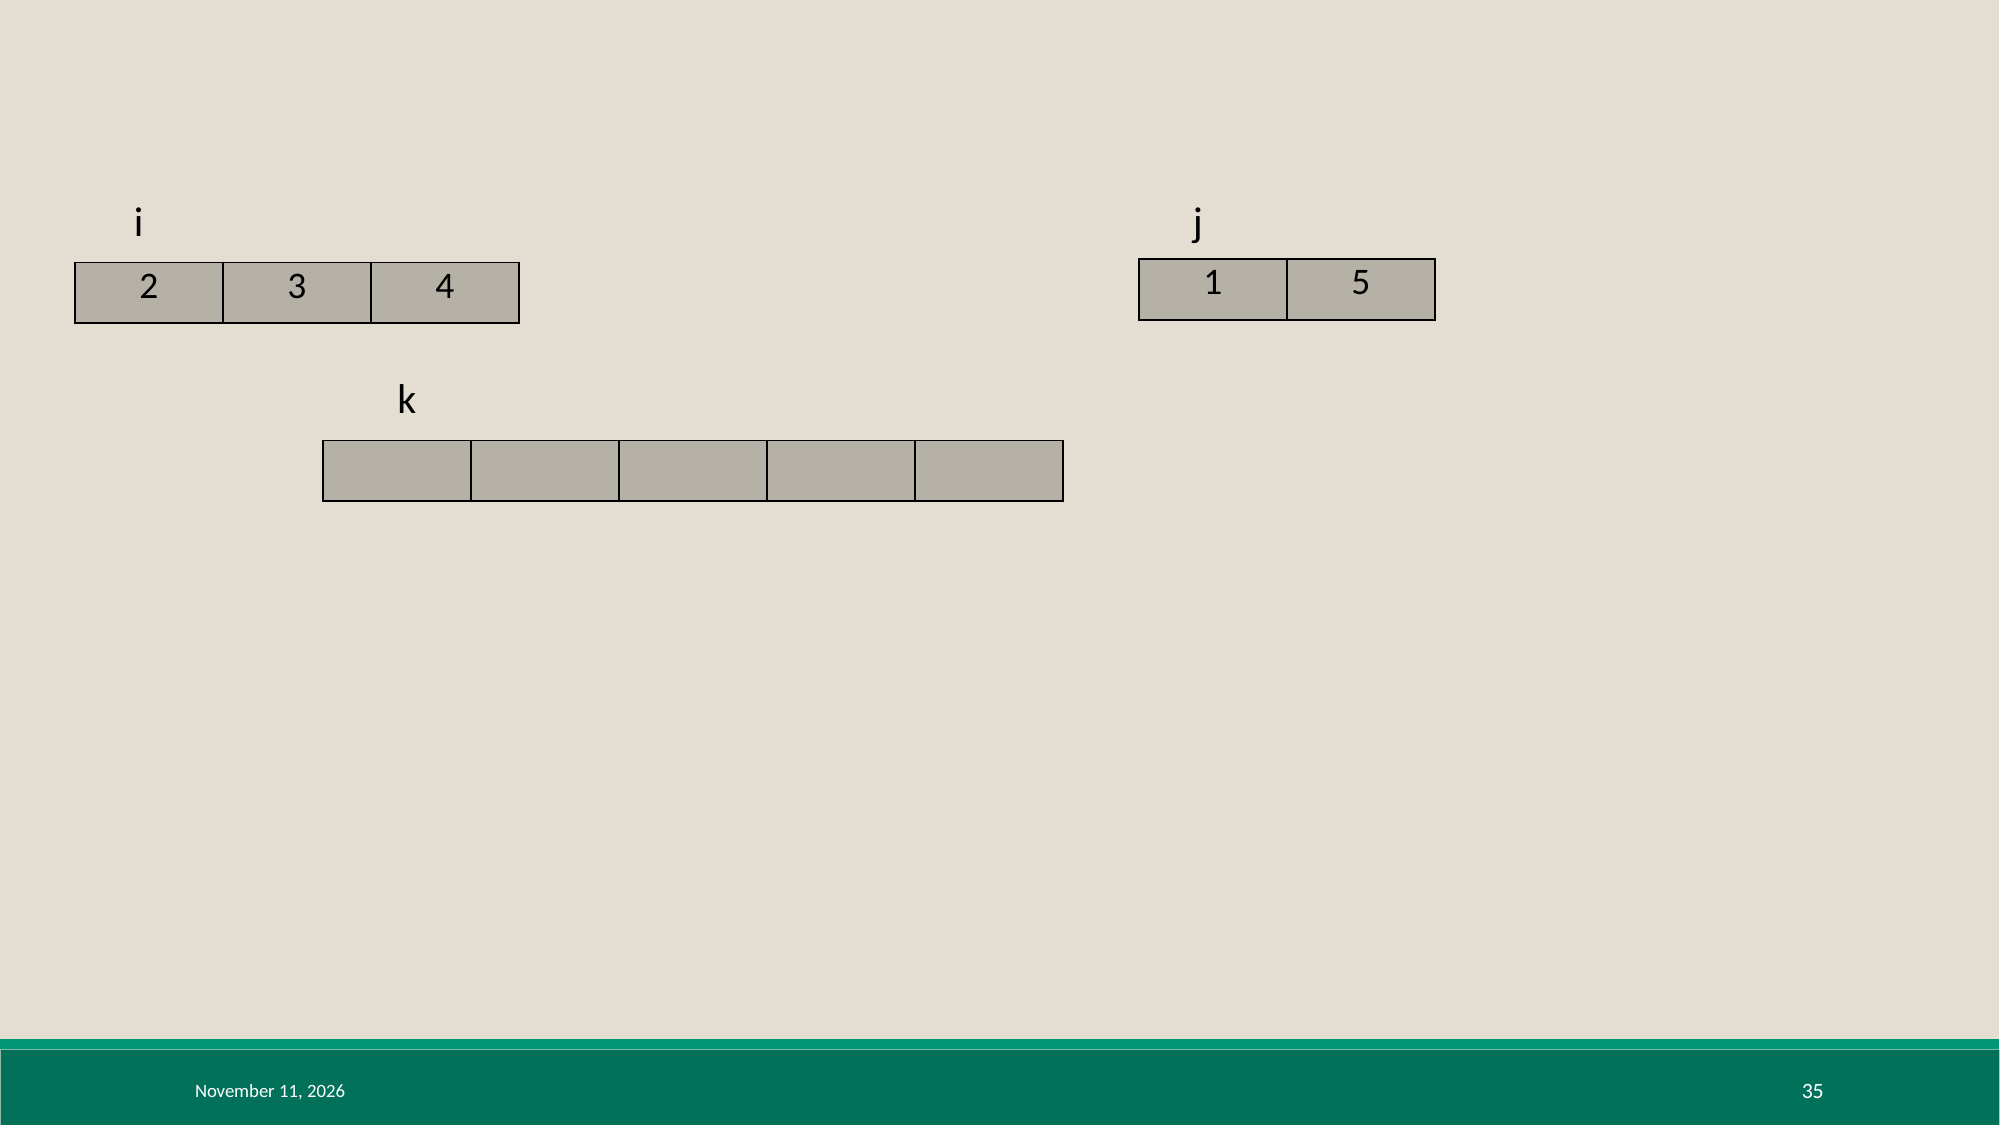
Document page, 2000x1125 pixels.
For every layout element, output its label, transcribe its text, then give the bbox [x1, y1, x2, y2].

table_header 1 [1140, 260, 1286, 319]
table_header [472, 441, 618, 500]
table_header [916, 441, 1062, 500]
slide_number 35 [1623, 1059, 1839, 1120]
table_header [768, 441, 914, 500]
table_header 4 [372, 263, 518, 322]
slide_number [179, 1059, 586, 1120]
table_header 5 [1288, 260, 1434, 319]
text_box j [1178, 187, 1295, 253]
table_header [620, 441, 766, 500]
table_header [324, 441, 470, 500]
table_header 3 [224, 263, 370, 322]
text_box i [119, 187, 236, 253]
table_header 2 [76, 263, 222, 322]
text_box k [382, 363, 499, 429]
